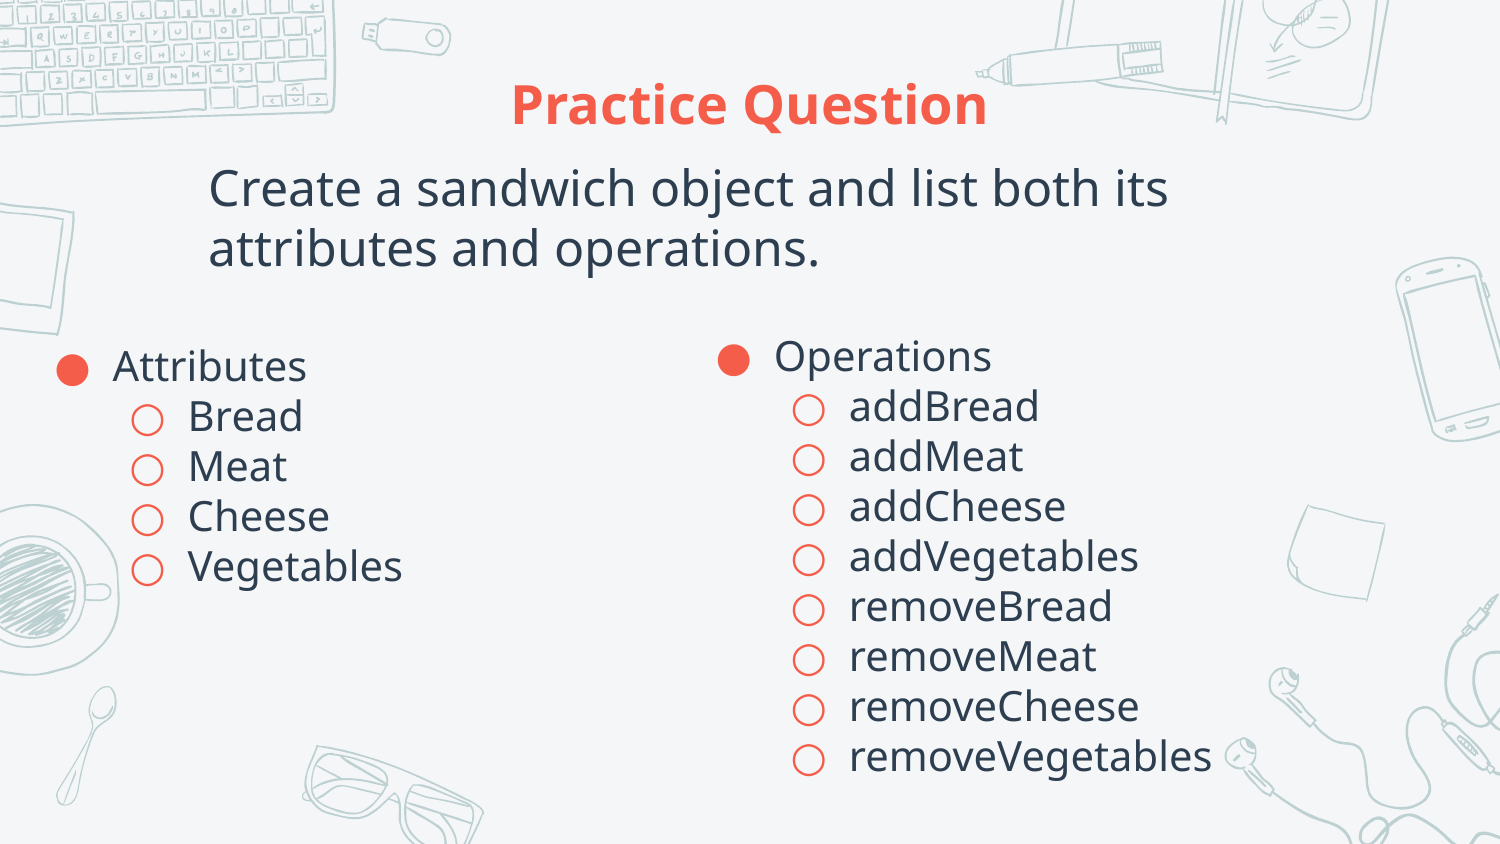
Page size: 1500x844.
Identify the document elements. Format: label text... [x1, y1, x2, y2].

list Operations addBread addMeat addCheese addVegetables removeBread removeMeat removeCheese removeVegetables [684, 314, 1500, 750]
title Practice Question [185, 54, 1315, 151]
list Attributes Bread Meat Cheese Vegetables [22, 324, 684, 760]
list Create a sandwich object and list both its attributes and operations. [193, 141, 1307, 315]
